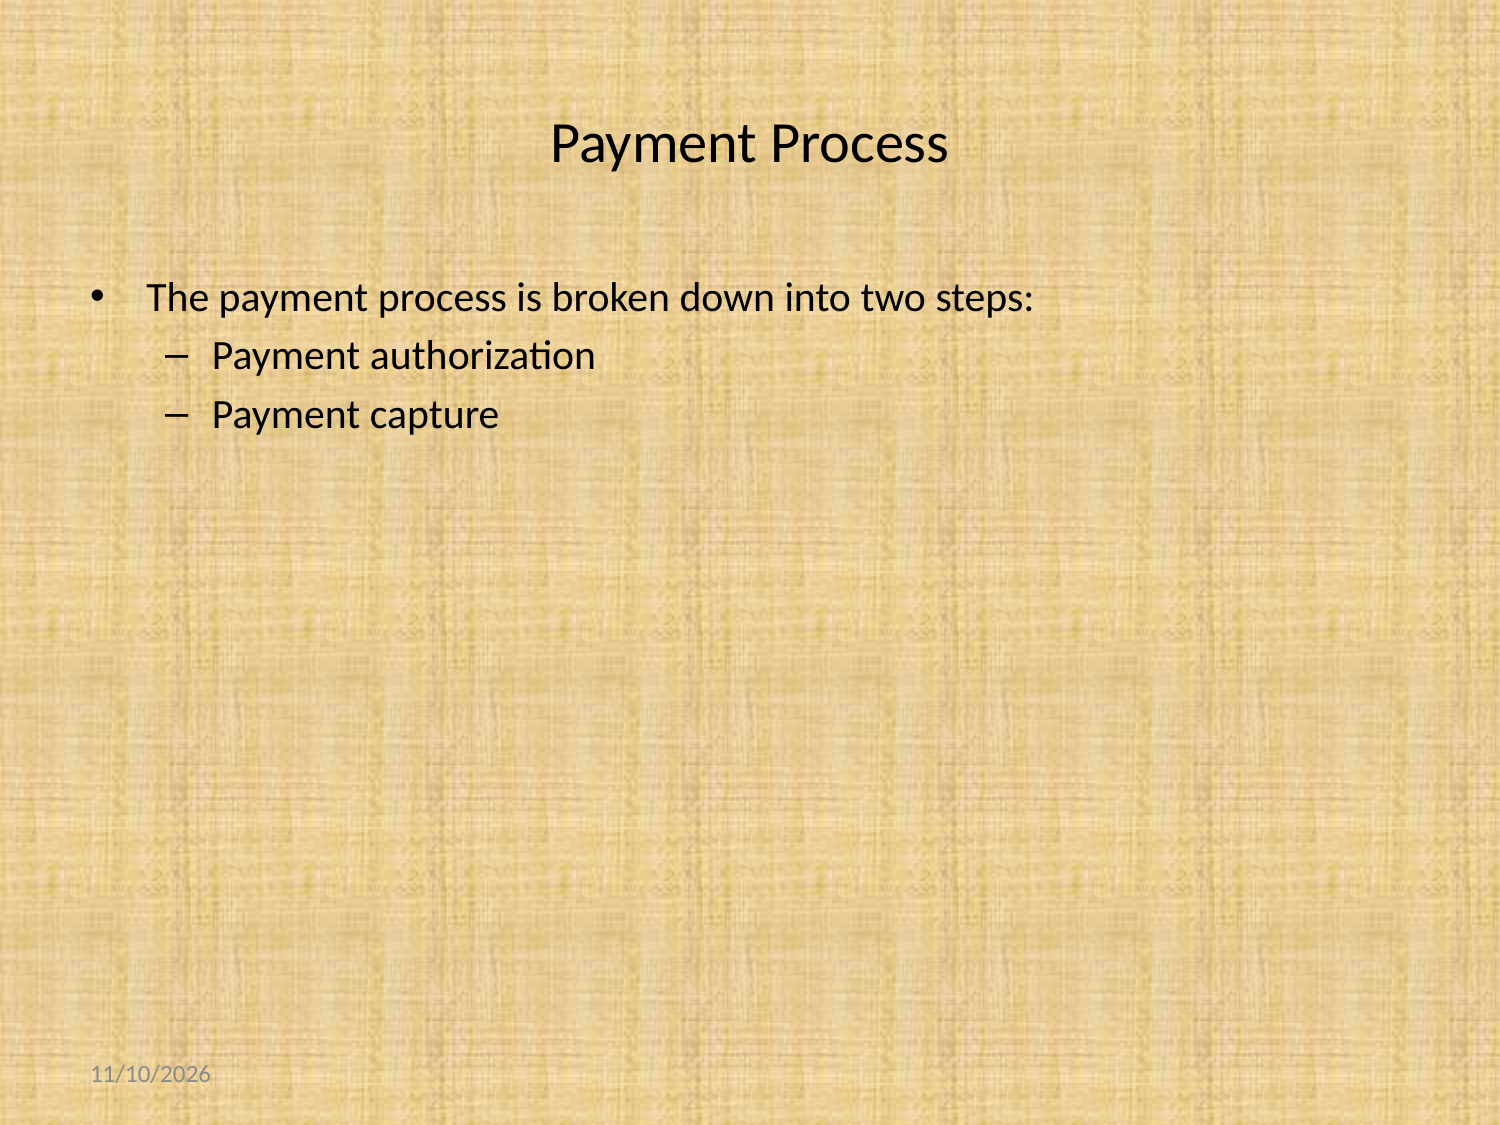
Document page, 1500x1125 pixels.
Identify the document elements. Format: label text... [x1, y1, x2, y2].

list The payment process is broken down into two steps: Payment authorization Payment capture [75, 262, 1425, 1005]
title Payment Process [75, 45, 1425, 233]
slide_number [75, 1042, 425, 1103]
picture [0, 0, 1500, 1125]
